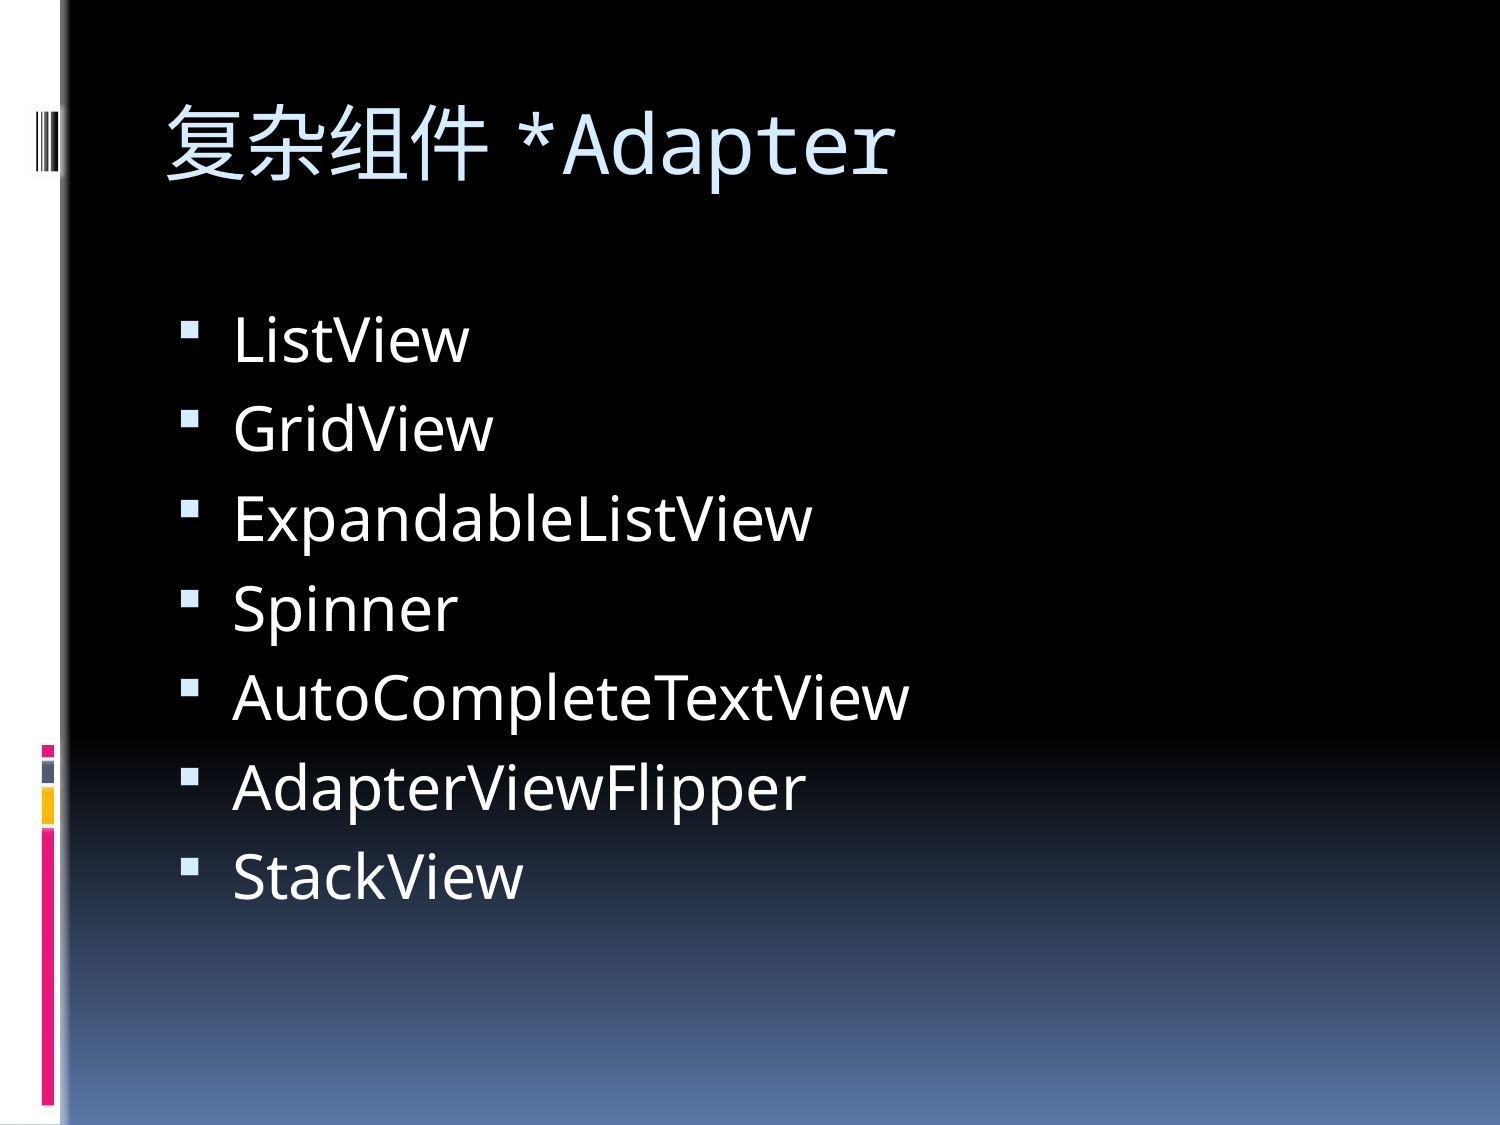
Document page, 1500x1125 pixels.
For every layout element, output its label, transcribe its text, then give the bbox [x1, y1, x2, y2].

title 复杂组件*Adapter [150, 83, 1425, 234]
list ListView GridView ExpandableListView Spinner AutoCompleteTextView AdapterViewFlipper StackView [150, 292, 1425, 1043]
